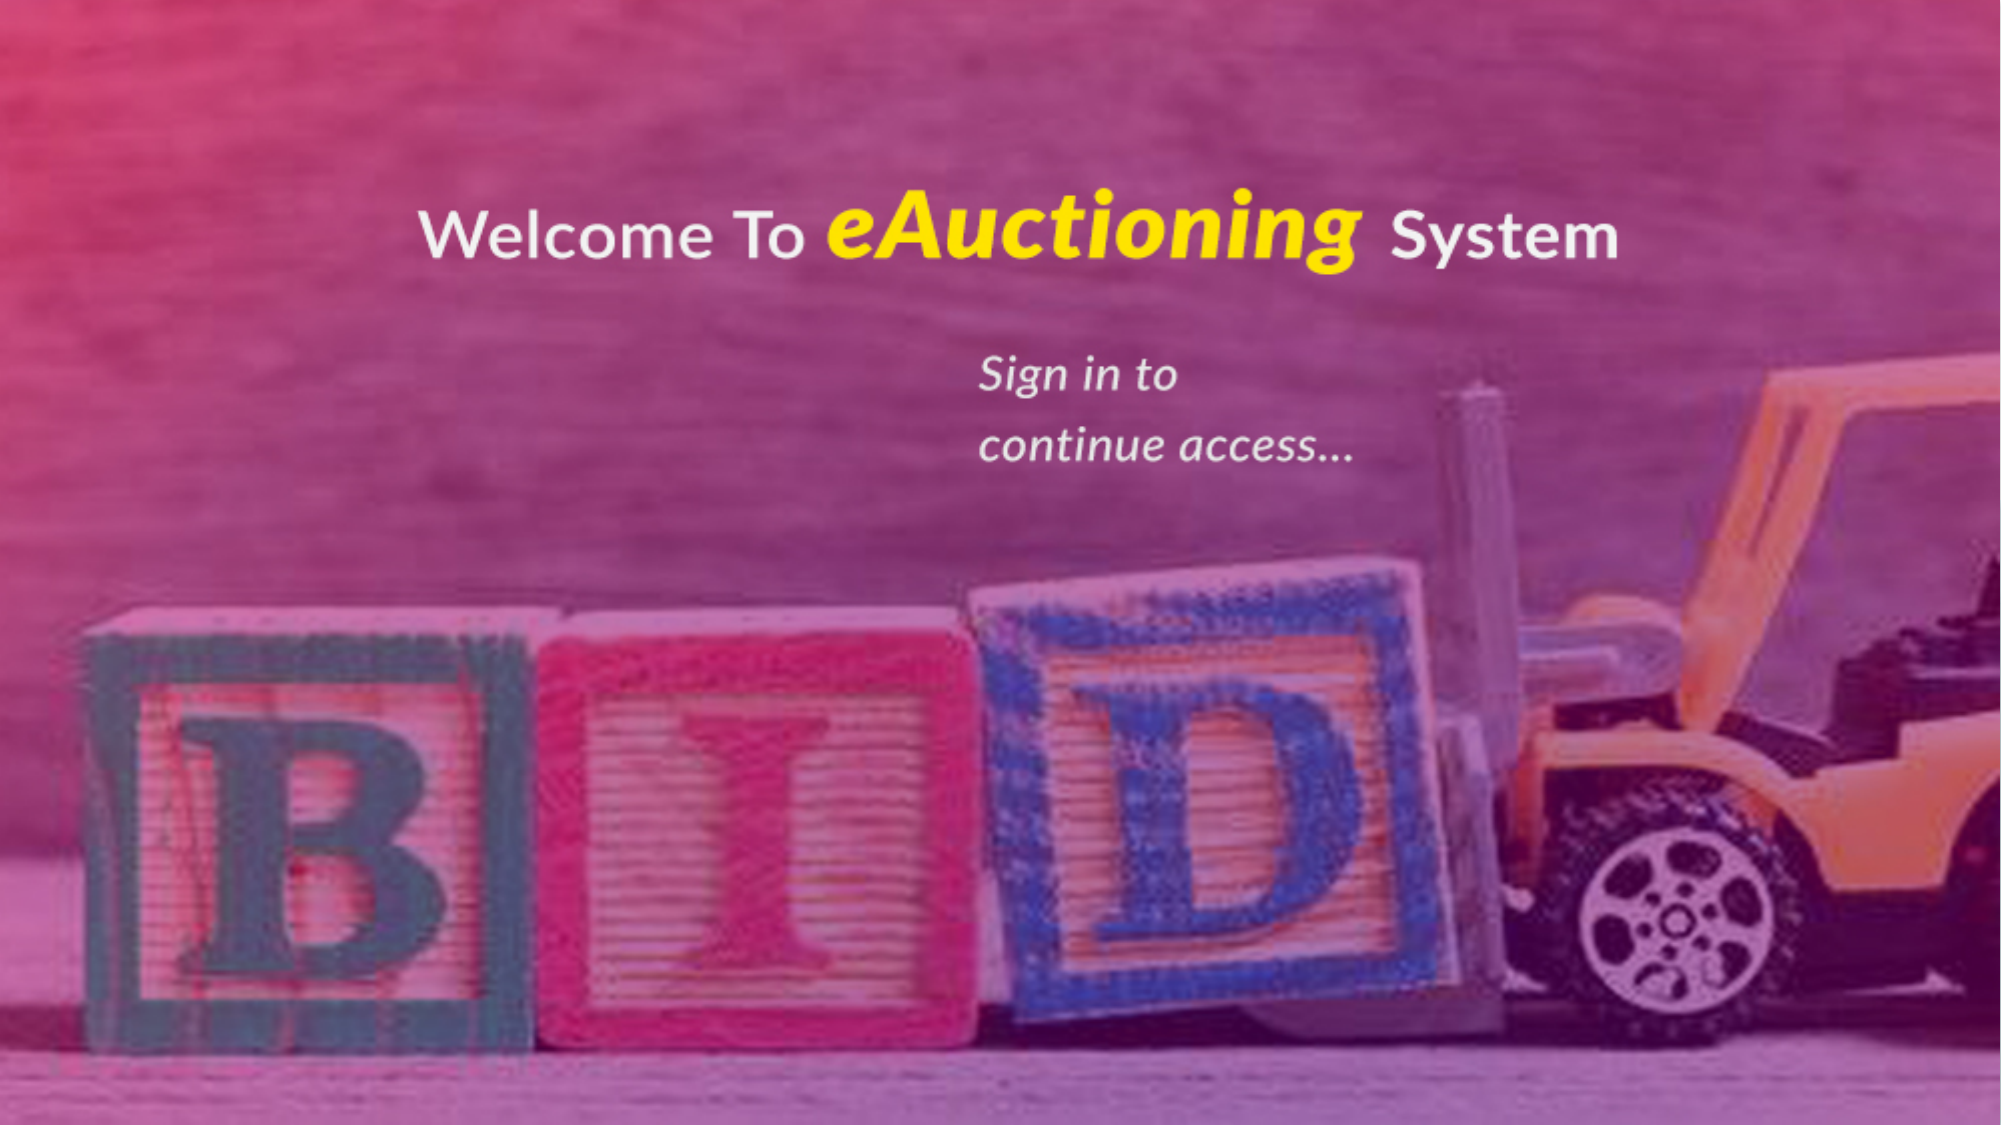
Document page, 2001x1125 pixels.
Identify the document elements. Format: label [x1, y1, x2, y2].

list [0, 0, 2000, 1125]
